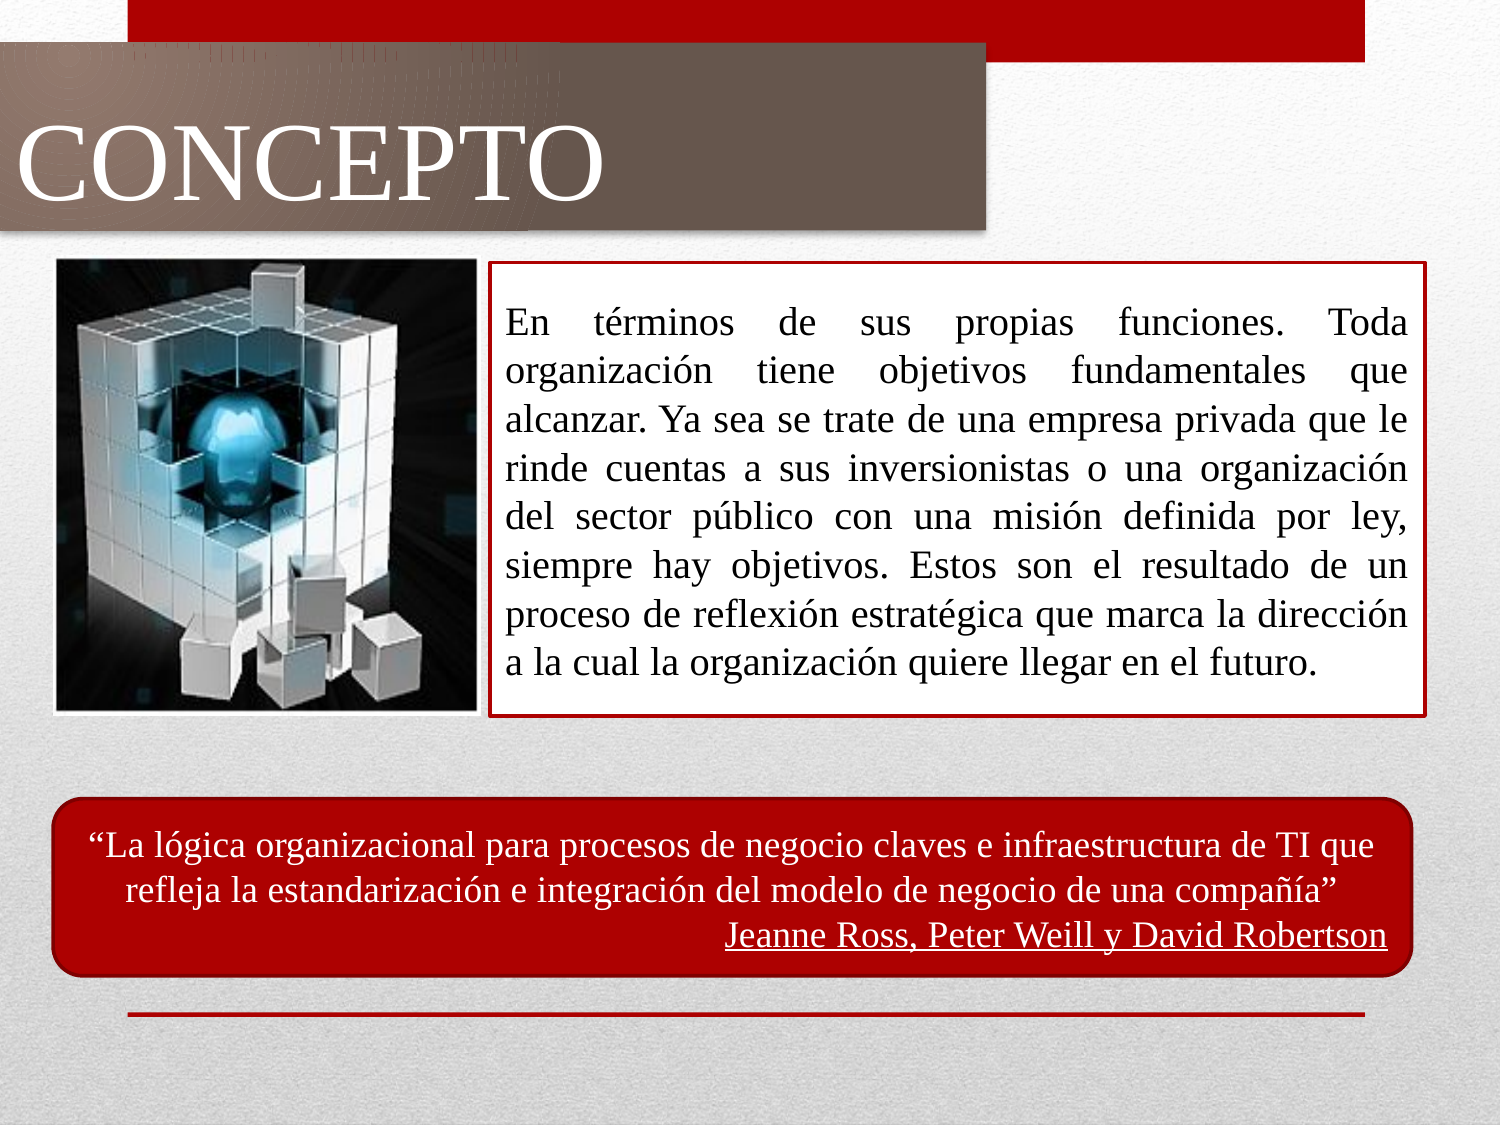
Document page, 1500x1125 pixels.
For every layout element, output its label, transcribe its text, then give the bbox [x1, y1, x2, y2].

picture [52, 254, 481, 717]
text_box “La lógica organizacional para procesos de negocio claves e infraestructura de TI que refleja la estandarización e integración del modelo de negocio de una compañía” Jeanne Ross, Peter Weill y David Robertson [51, 796, 1414, 978]
list En términos de sus propias funciones. Toda organización tiene objetivos fundamentales que alcanzar. Ya sea se trate de una empresa privada que le rinde cuentas a sus inversionistas o una organización del sector público con una misión definida por ley, siempre hay objetivos. Estos son el resultado de un proceso de reflexión estratégica que marca la dirección a la cual la organización quiere llegar en el futuro. [488, 261, 1427, 718]
title CONCEPTO [0, 42, 987, 231]
